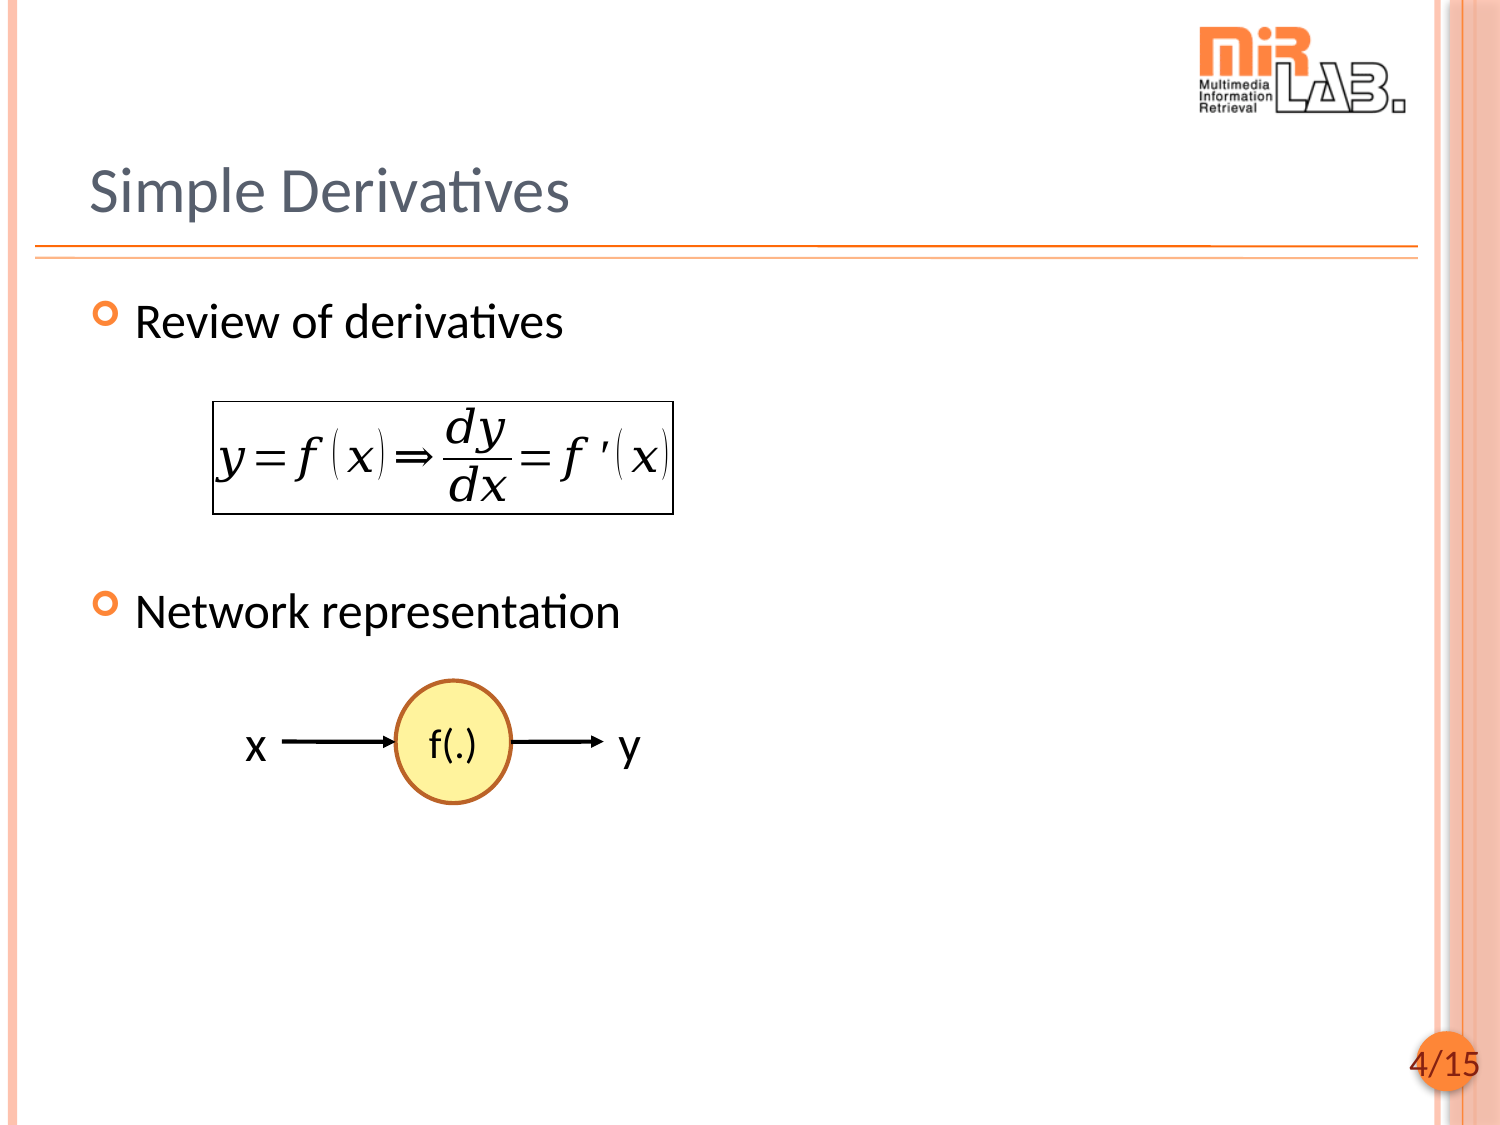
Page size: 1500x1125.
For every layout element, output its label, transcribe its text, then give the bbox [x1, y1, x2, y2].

text_box f(.) [393, 678, 514, 806]
list Review of derivatives Network representation [75, 281, 1300, 1062]
title Simple Derivatives [75, 45, 1372, 233]
text_box y [603, 704, 657, 779]
picture [1195, 22, 1408, 118]
text_box x [230, 704, 282, 779]
